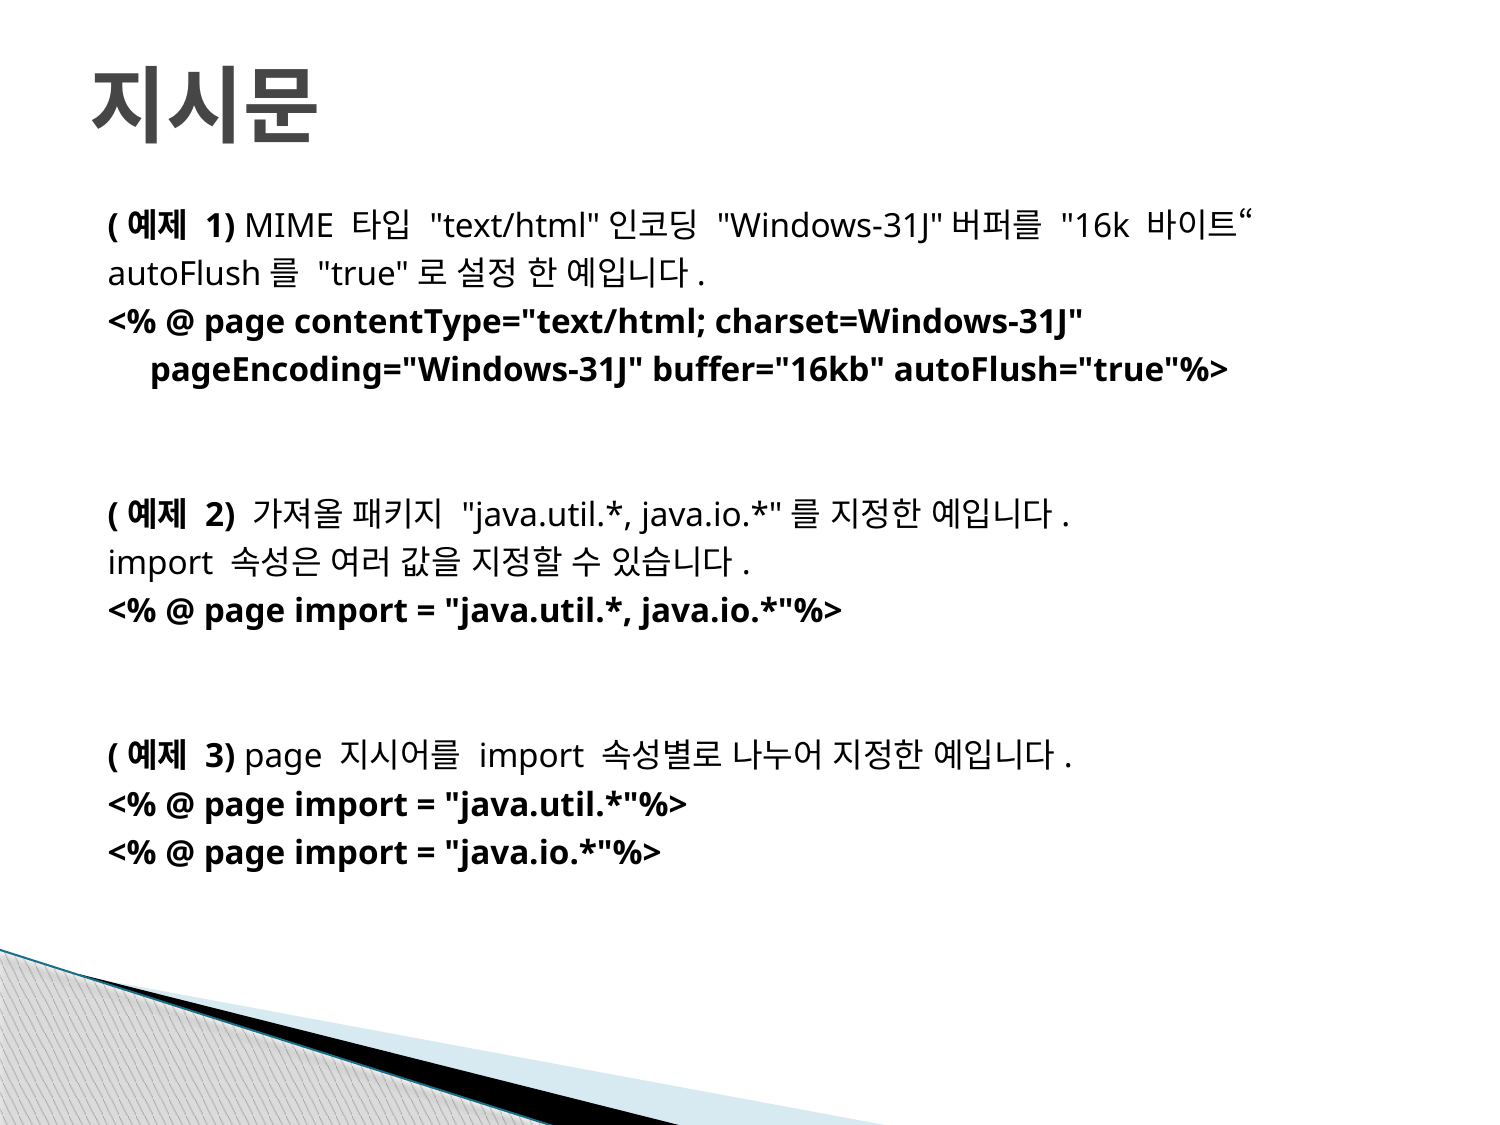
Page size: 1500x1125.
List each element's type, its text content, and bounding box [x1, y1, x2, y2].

list (예제 1) MIME 타입 "text/html"인코딩 "Windows-31J"버퍼를 "16k 바이트“ autoFlush를 "true"로 설정 한 예입니다. <% @ page contentType="text/html; charset=Windows-31J" pageEncoding="Windows-31J" buffer="16kb" autoFlush="true"%> (예제 2) 가져올 패키지 "java.util.*, java.io.*"를 지정한 예입니다. import 속성은 여러 값을 지정할 수 있습니다. <% @ page import = "java.util.*, java.io.*"%> (예제 3) page 지시어를 import 속성별로 나누어 지정한 예입니다. <% @ page import = "java.util.*"%> <% @ page import = "java.io.*"%> [75, 196, 1425, 1071]
title 지시문 [75, 45, 1425, 161]
